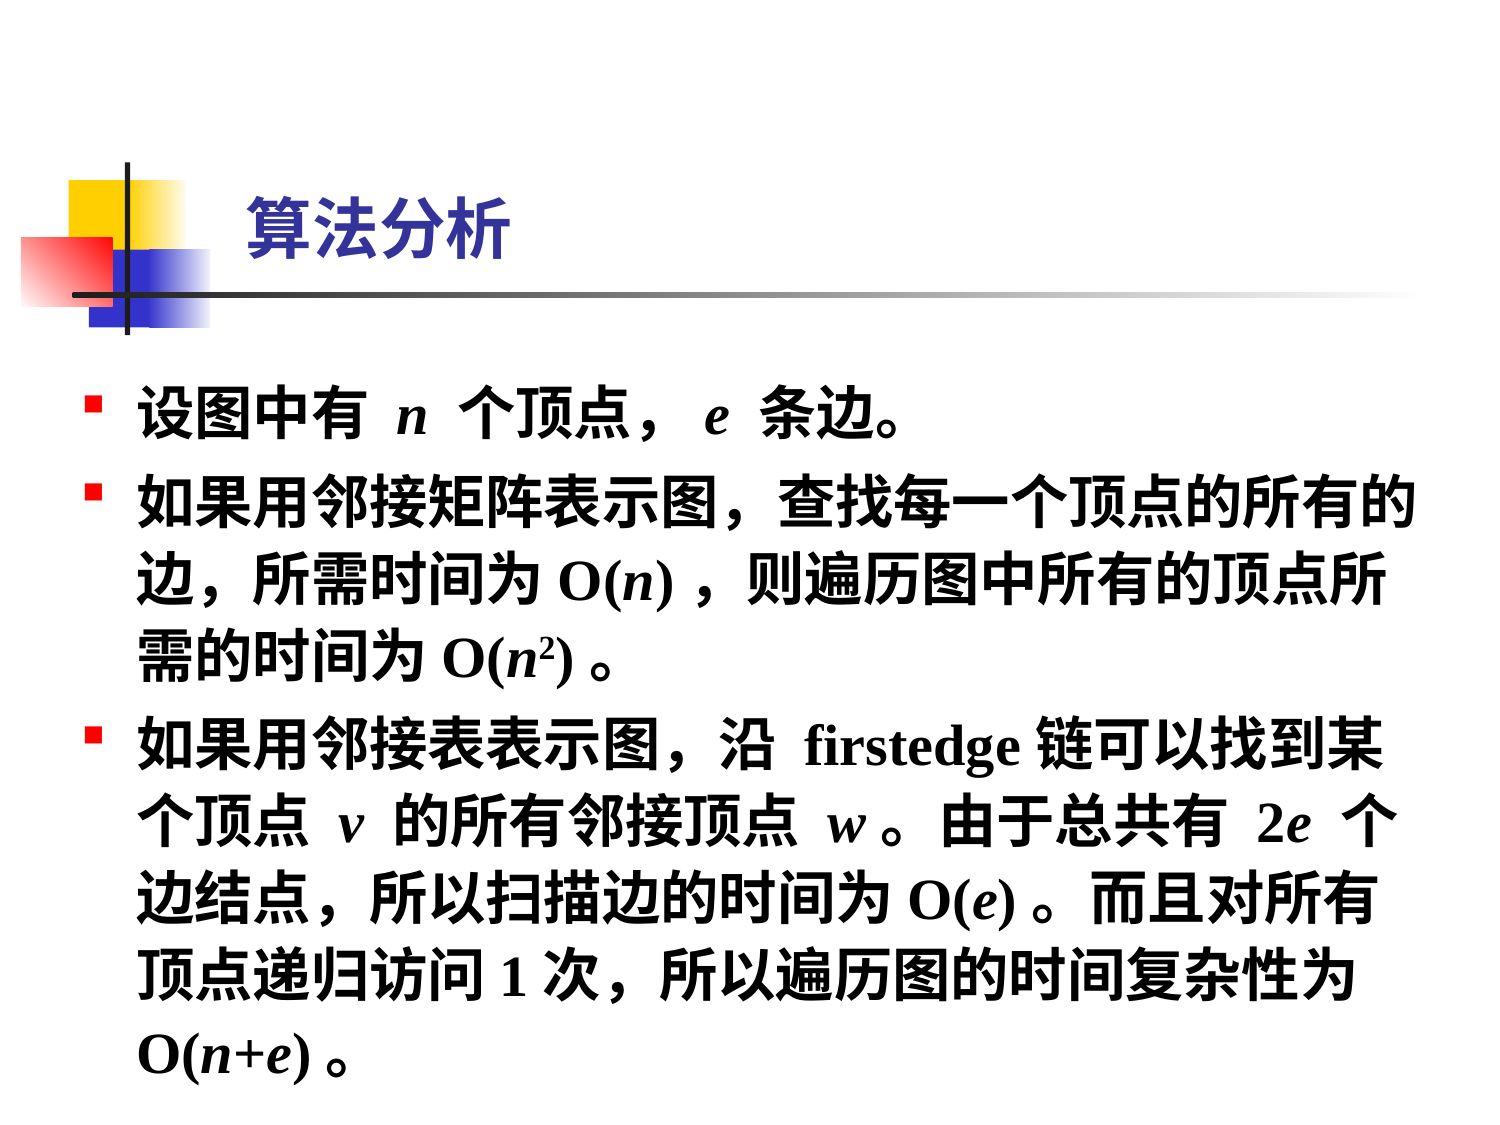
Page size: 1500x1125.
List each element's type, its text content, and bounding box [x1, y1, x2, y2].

text_box 算法分析 [230, 187, 656, 288]
text_box 设图中有 n 个顶点，e 条边。 如果用邻接矩阵表示图，查找每一个顶点的所有的边，所需时间为O(n)，则遍历图中所有的顶点所需的时间为O(n2)。 如果用邻接表表示图，沿 firstedge链可以找到某个顶点 v 的所有邻接顶点 w。由于总共有 2e 个边结点，所以扫描边的时间为O(e)。而且对所有顶点递归访问1次，所以遍历图的时间复杂性为O(n+e)。 [64, 361, 1447, 1080]
